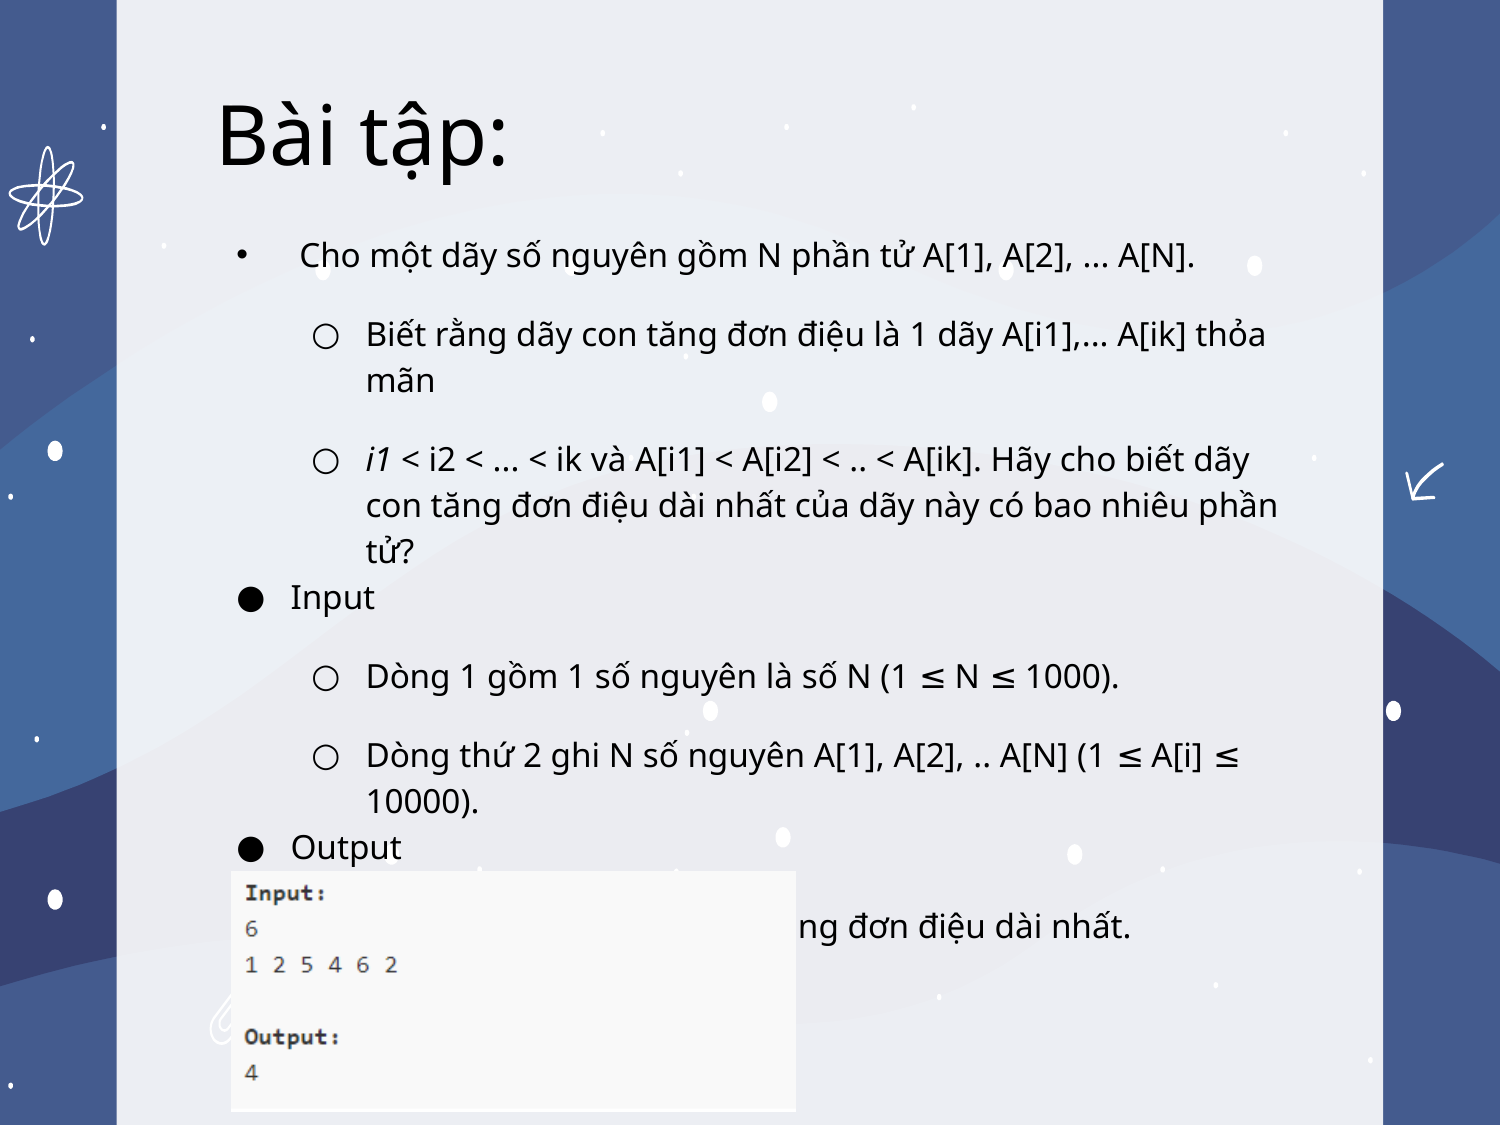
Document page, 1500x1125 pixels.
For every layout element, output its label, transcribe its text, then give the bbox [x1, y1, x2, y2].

picture [231, 870, 796, 1112]
title Bài tập: [200, 67, 1300, 212]
list Cho một dãy số nguyên gồm N phần tử A[1], A[2], ... A[N]. Biết rằng dãy con tăng đơn điệu là 1 dãy A[i1],... A[ik] thỏa mãn i1 < i2 < ... < ik và A[i1] < A[i2] < .. < A[ik]. Hãy cho biết dãy con tăng đơn điệu dài nhất của dãy này có bao nhiêu phần tử? Input Dòng 1 gồm 1 số nguyên là số N (1 ≤ N ≤ 1000). Dòng thứ 2 ghi N số nguyên A[1], A[2], .. A[N] (1 ≤ A[i] ≤ 10000). Output Ghi ra độ dài của dãy con tăng đơn điệu dài nhất. [200, 212, 1300, 992]
